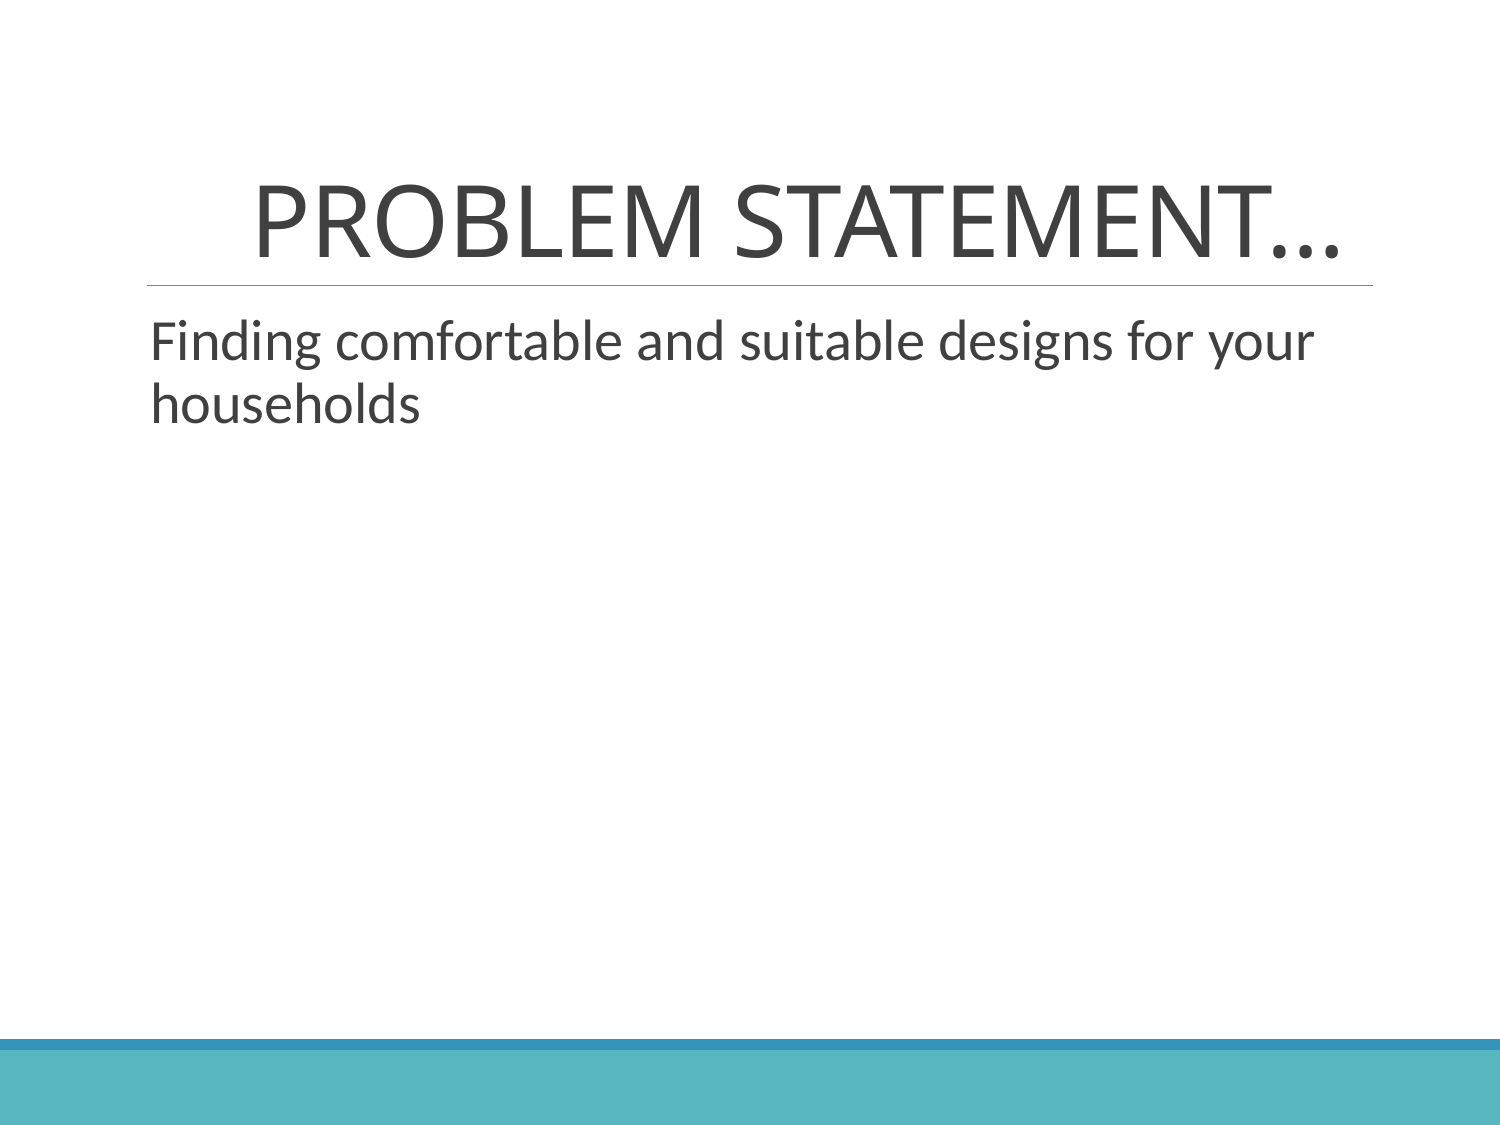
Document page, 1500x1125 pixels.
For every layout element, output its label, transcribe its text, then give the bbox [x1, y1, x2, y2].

list Finding comfortable and suitable designs for your households [135, 302, 1373, 963]
title PROBLEM STATEMENT… [135, 47, 1373, 285]
